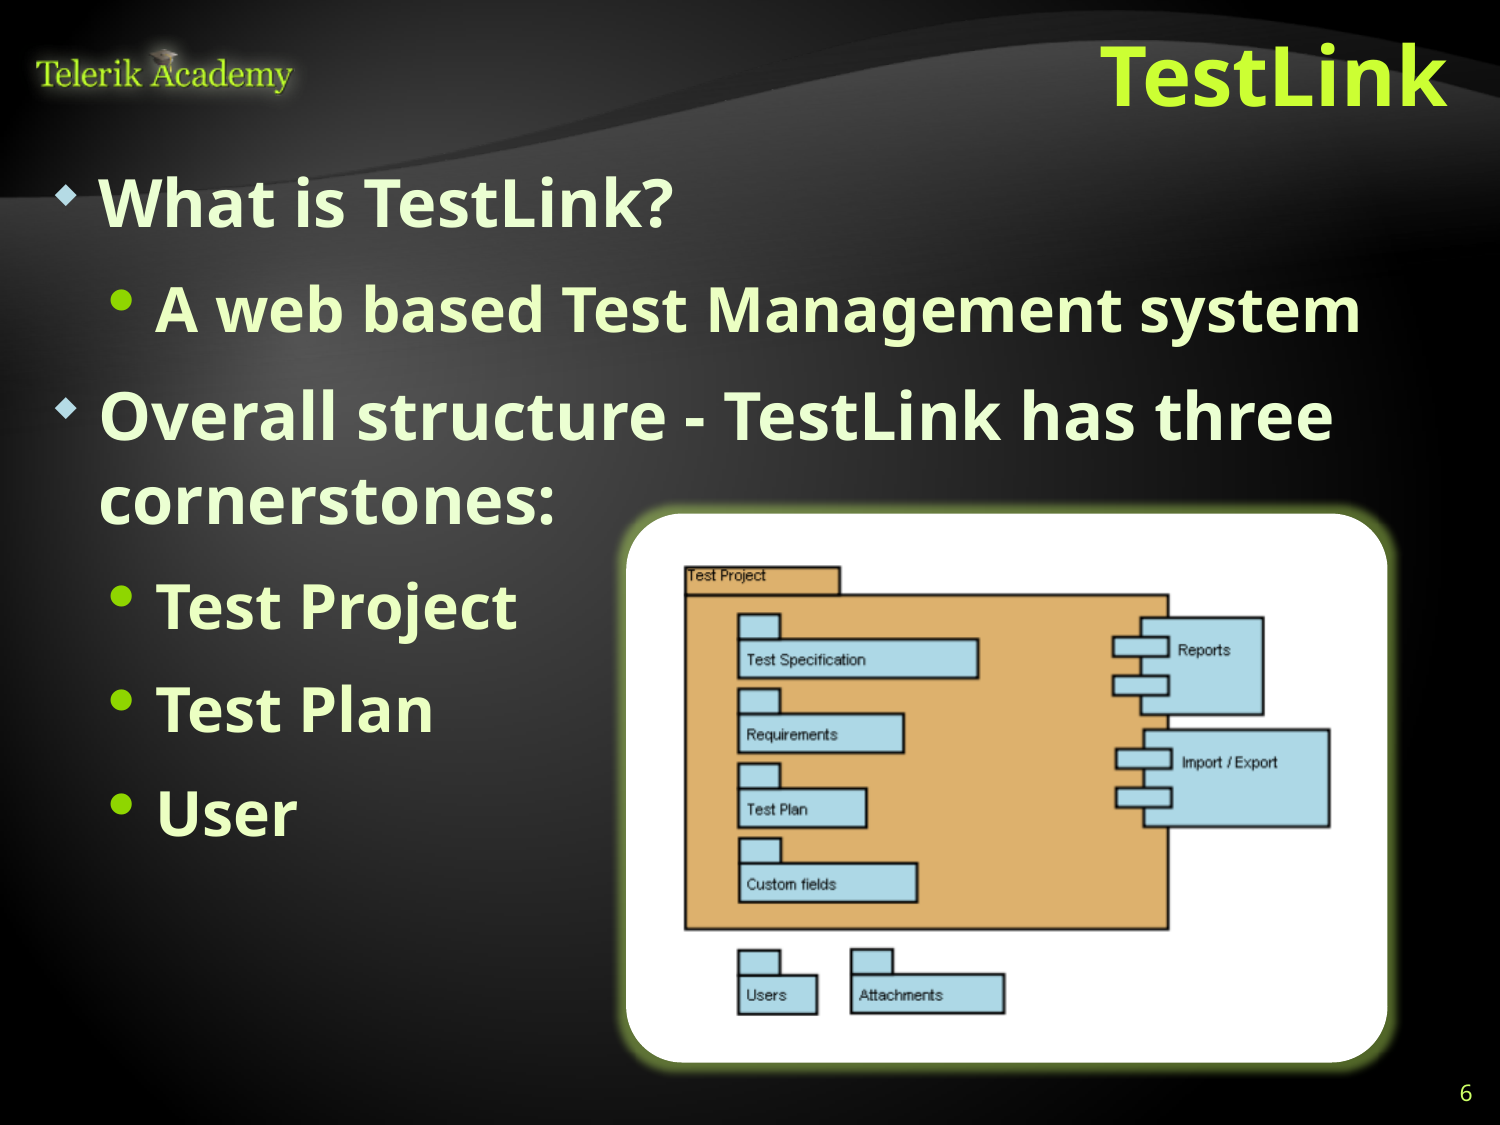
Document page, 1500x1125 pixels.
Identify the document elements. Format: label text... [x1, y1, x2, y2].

list What is TestLink? A web based Test Management system Overall structure - TestLink has three cornerstones: Test Project Test Plan User [37, 149, 1463, 1100]
slide_number 6 [1412, 1074, 1488, 1113]
title TestLink [300, 12, 1463, 149]
picture [0, 0, 1500, 1125]
text_box includes [651, 504, 1364, 510]
text_box includes [1393, 542, 1397, 1035]
